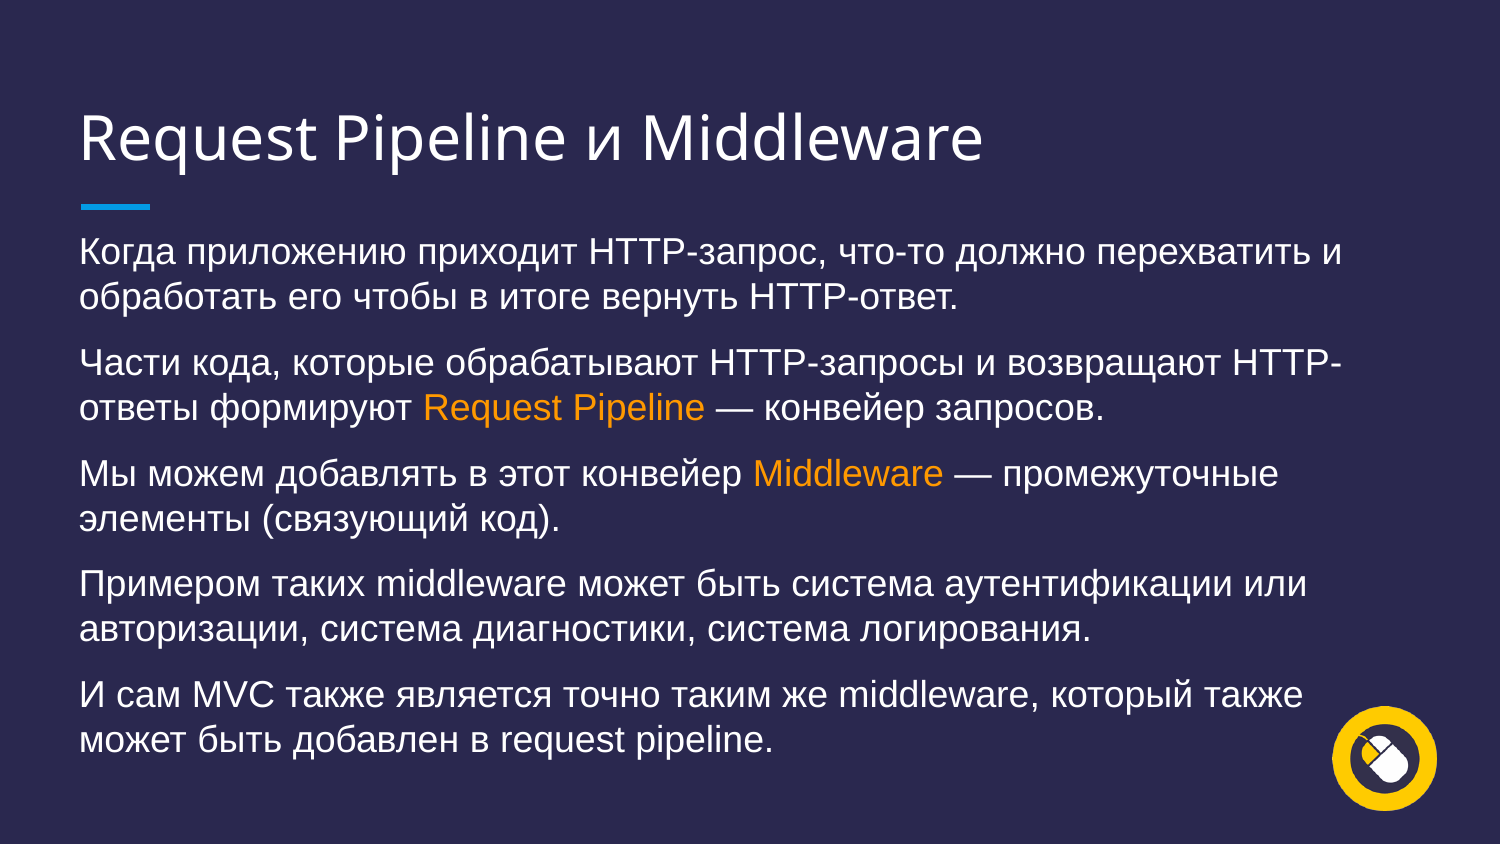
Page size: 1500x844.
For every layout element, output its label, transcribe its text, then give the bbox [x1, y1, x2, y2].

title Request Pipeline и Middleware [63, 75, 1437, 188]
picture [1332, 706, 1437, 811]
list Когда приложению приходит HTTP-запрос, что-то должно перехватить и обработать его чтобы в итоге вернуть HTTP-ответ. Части кода, которые обрабатывают HTTP-запросы и возвращают HTTP-ответы формируют Request Pipeline — конвейер запросов. Мы можем добавлять в этот конвейер Middleware — промежуточные элементы (связующий код). Примером таких middleware может быть система аутентификации или авторизации, система диагностики, система логирования. И сам MVC также является точно таким же middleware, который также может быть добавлен в request pipeline. [63, 211, 1437, 844]
